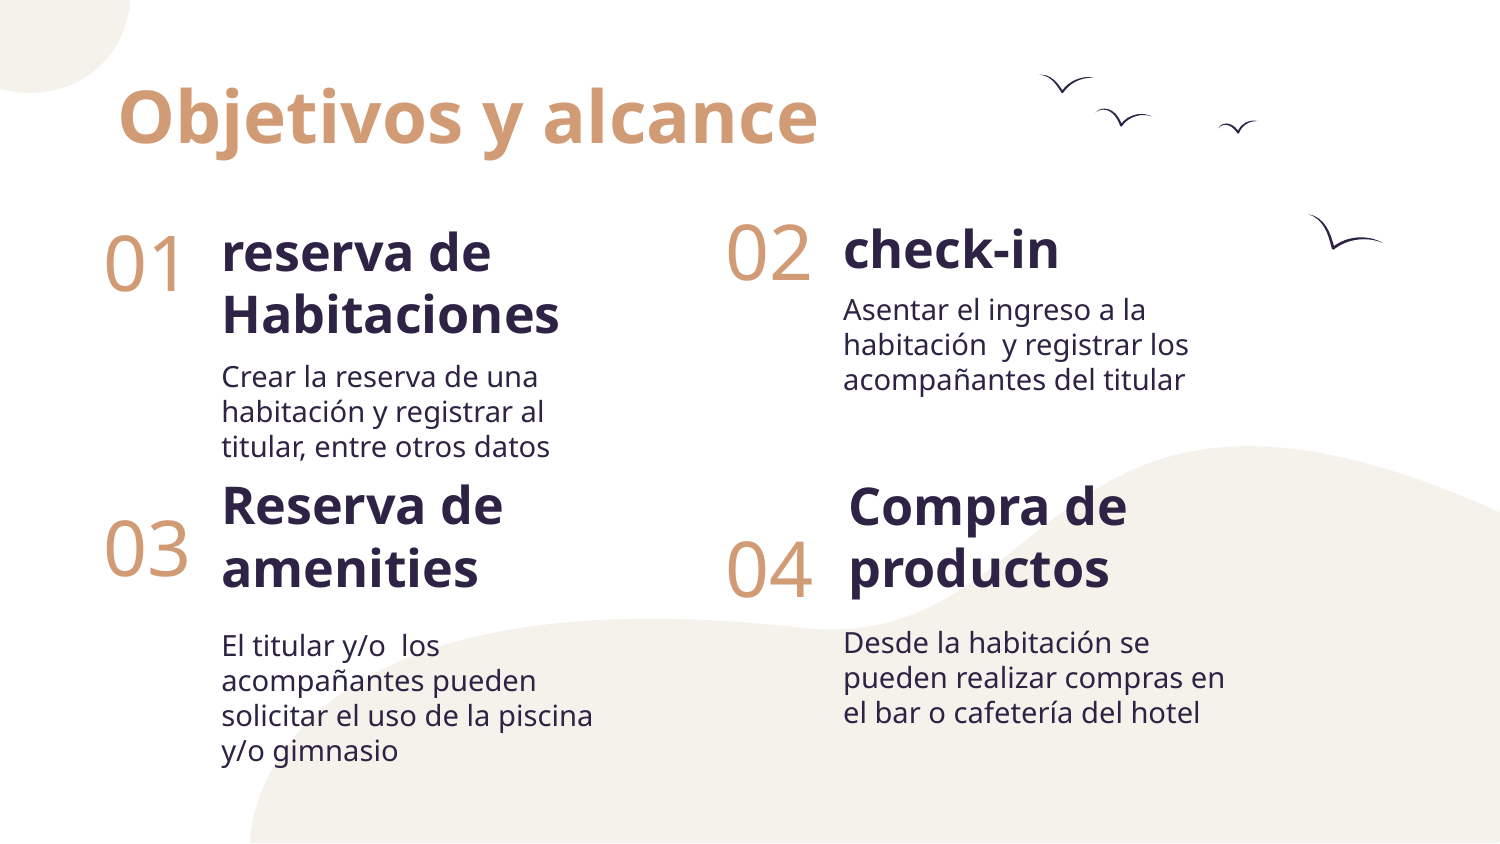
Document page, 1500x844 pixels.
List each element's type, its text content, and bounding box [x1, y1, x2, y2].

title 04 [692, 522, 829, 610]
title Crear la reserva de una habitación y registrar al titular, entre otros datos [206, 343, 632, 467]
title check-in [828, 206, 1253, 276]
title Objetivos y alcance [101, 67, 1353, 162]
title Reserva de amenities [206, 525, 632, 612]
title reserva de Habitaciones [206, 272, 632, 343]
title Desde la habitación se pueden realizar compras en el bar o cafetería del hotel [828, 609, 1264, 704]
title Compra de productos [833, 519, 1259, 609]
title 01 [70, 216, 207, 305]
title El titular y/o los acompañantes pueden solicitar el uso de la piscina y/o gimnasio [206, 612, 632, 737]
title Asentar el ingreso a la habitación y registrar los acompañantes del titular [828, 276, 1264, 371]
title 03 [70, 502, 207, 590]
title 02 [692, 206, 828, 294]
